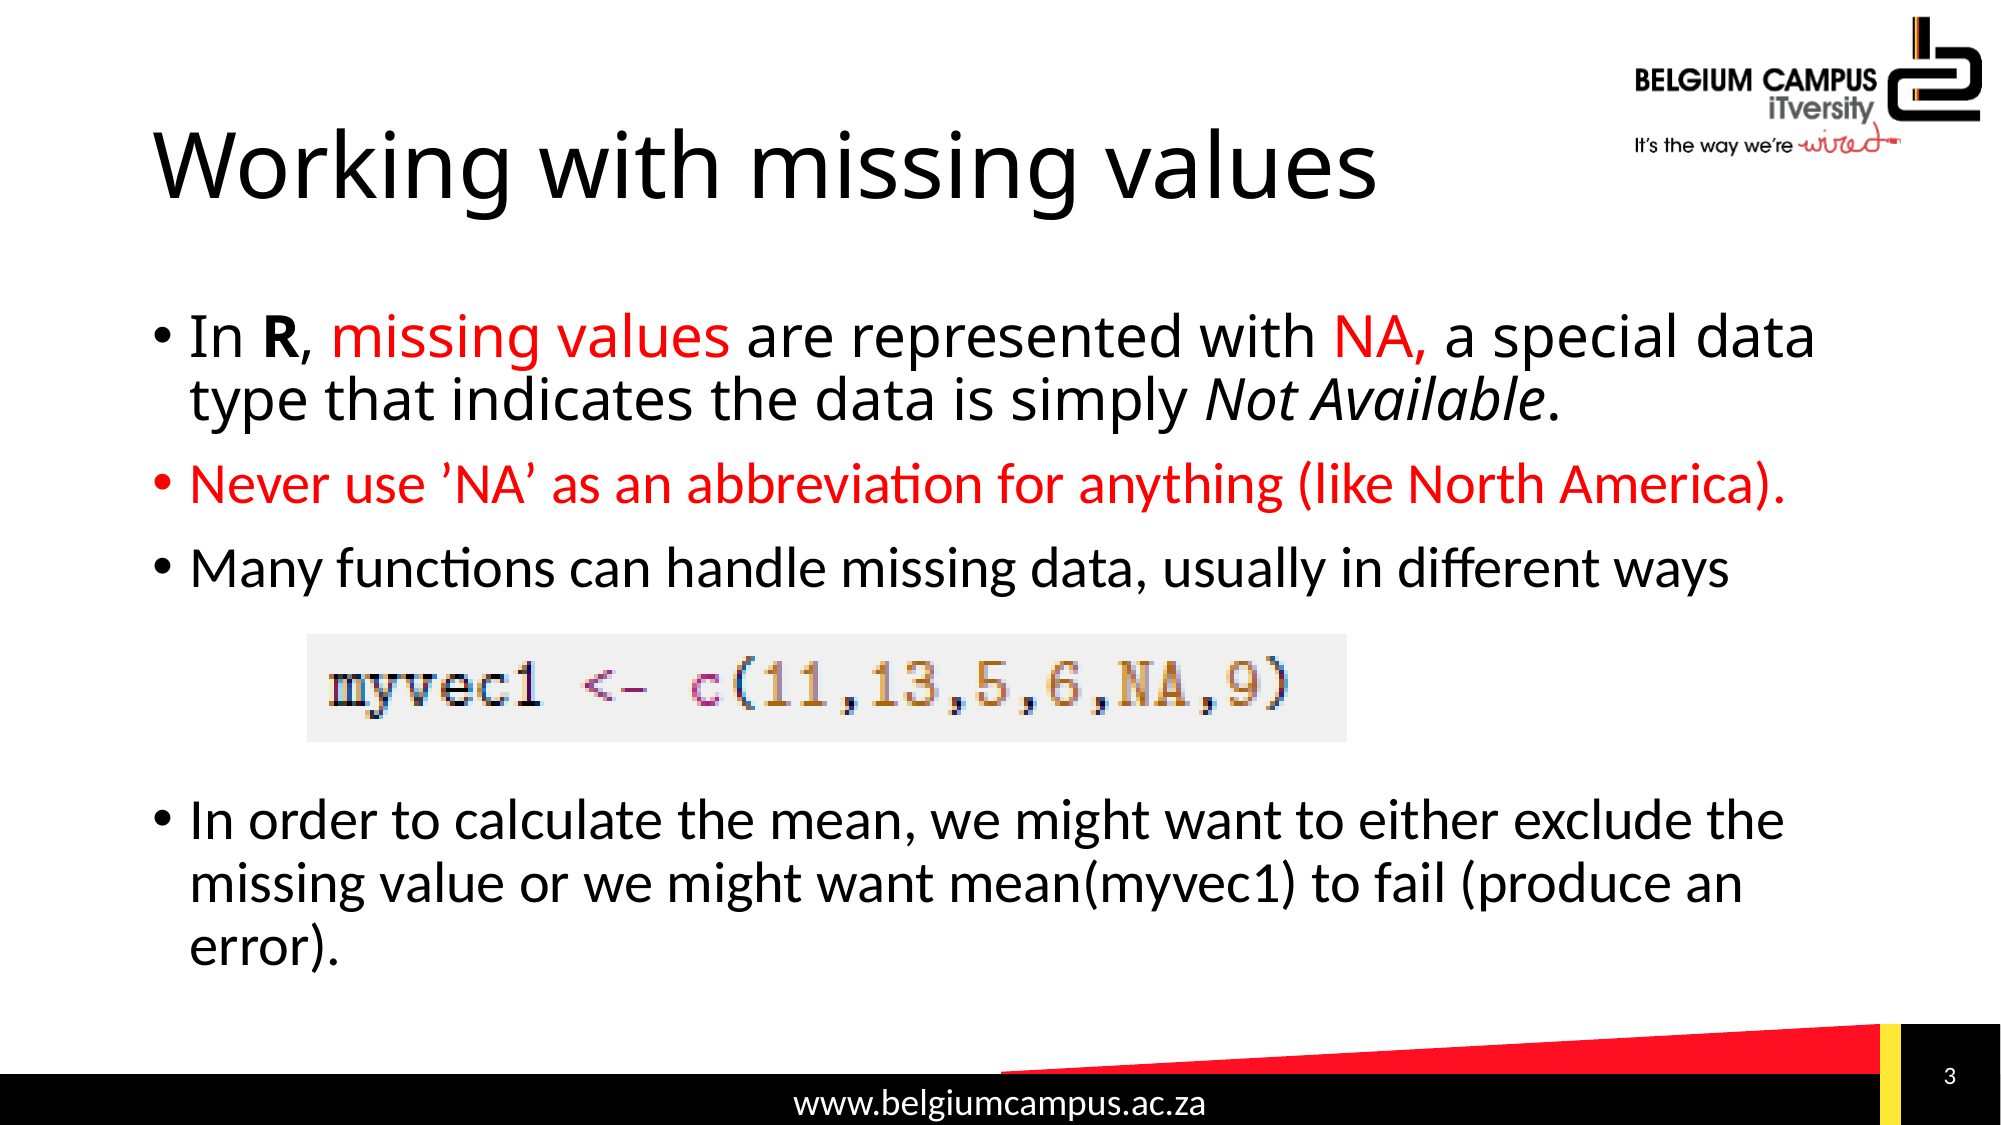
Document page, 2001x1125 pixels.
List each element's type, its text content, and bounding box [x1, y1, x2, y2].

picture [1631, 0, 1986, 198]
picture [294, 621, 1347, 769]
title Working with missing values [137, 59, 1863, 278]
list In R, missing values are represented with NA, a special data type that indicates the data is simply Not Available. Never use ’NA’ as an abbreviation for anything (like North America). Many functions can handle missing data, usually in different ways In order to calculate the mean, we might want to either exclude the missing value or we might want mean(myvec1) to fail (produce an error). [137, 299, 1863, 1014]
